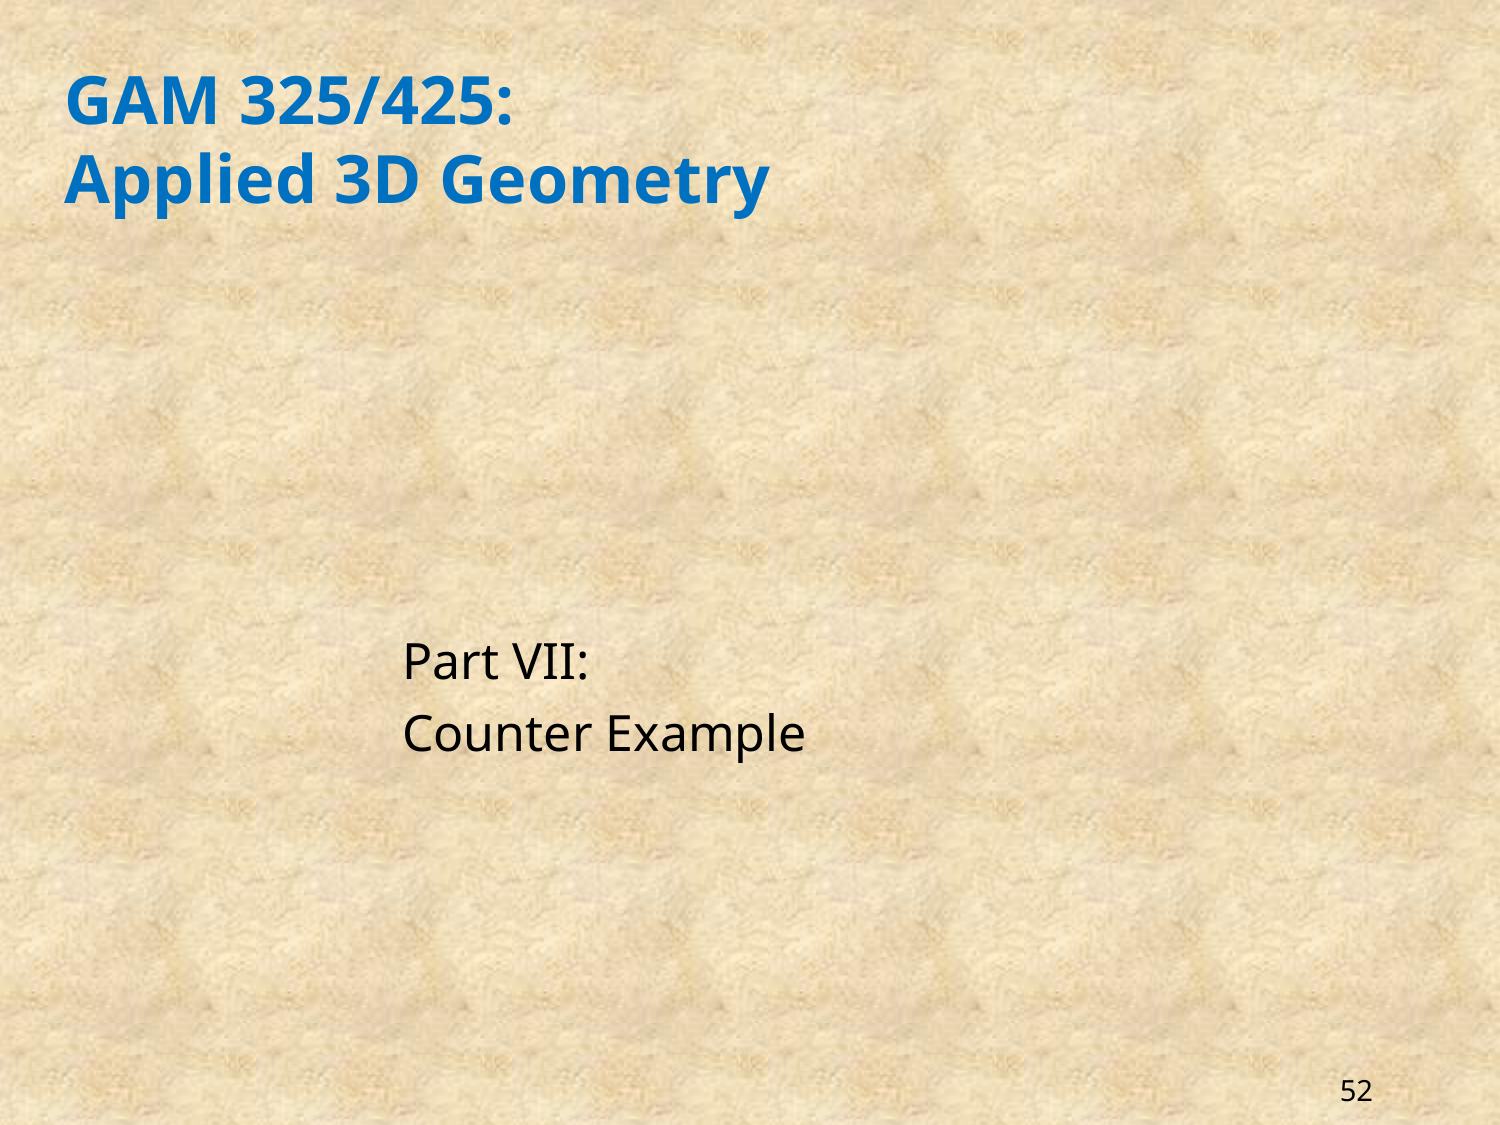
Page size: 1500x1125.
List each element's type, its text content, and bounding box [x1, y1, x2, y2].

title GAM 325/425: Applied 3D Geometry [50, 50, 1463, 263]
subtitle Part VII: Counter Example [387, 621, 1325, 925]
slide_number 52 [1325, 1065, 1425, 1125]
picture [0, 0, 1500, 1125]
